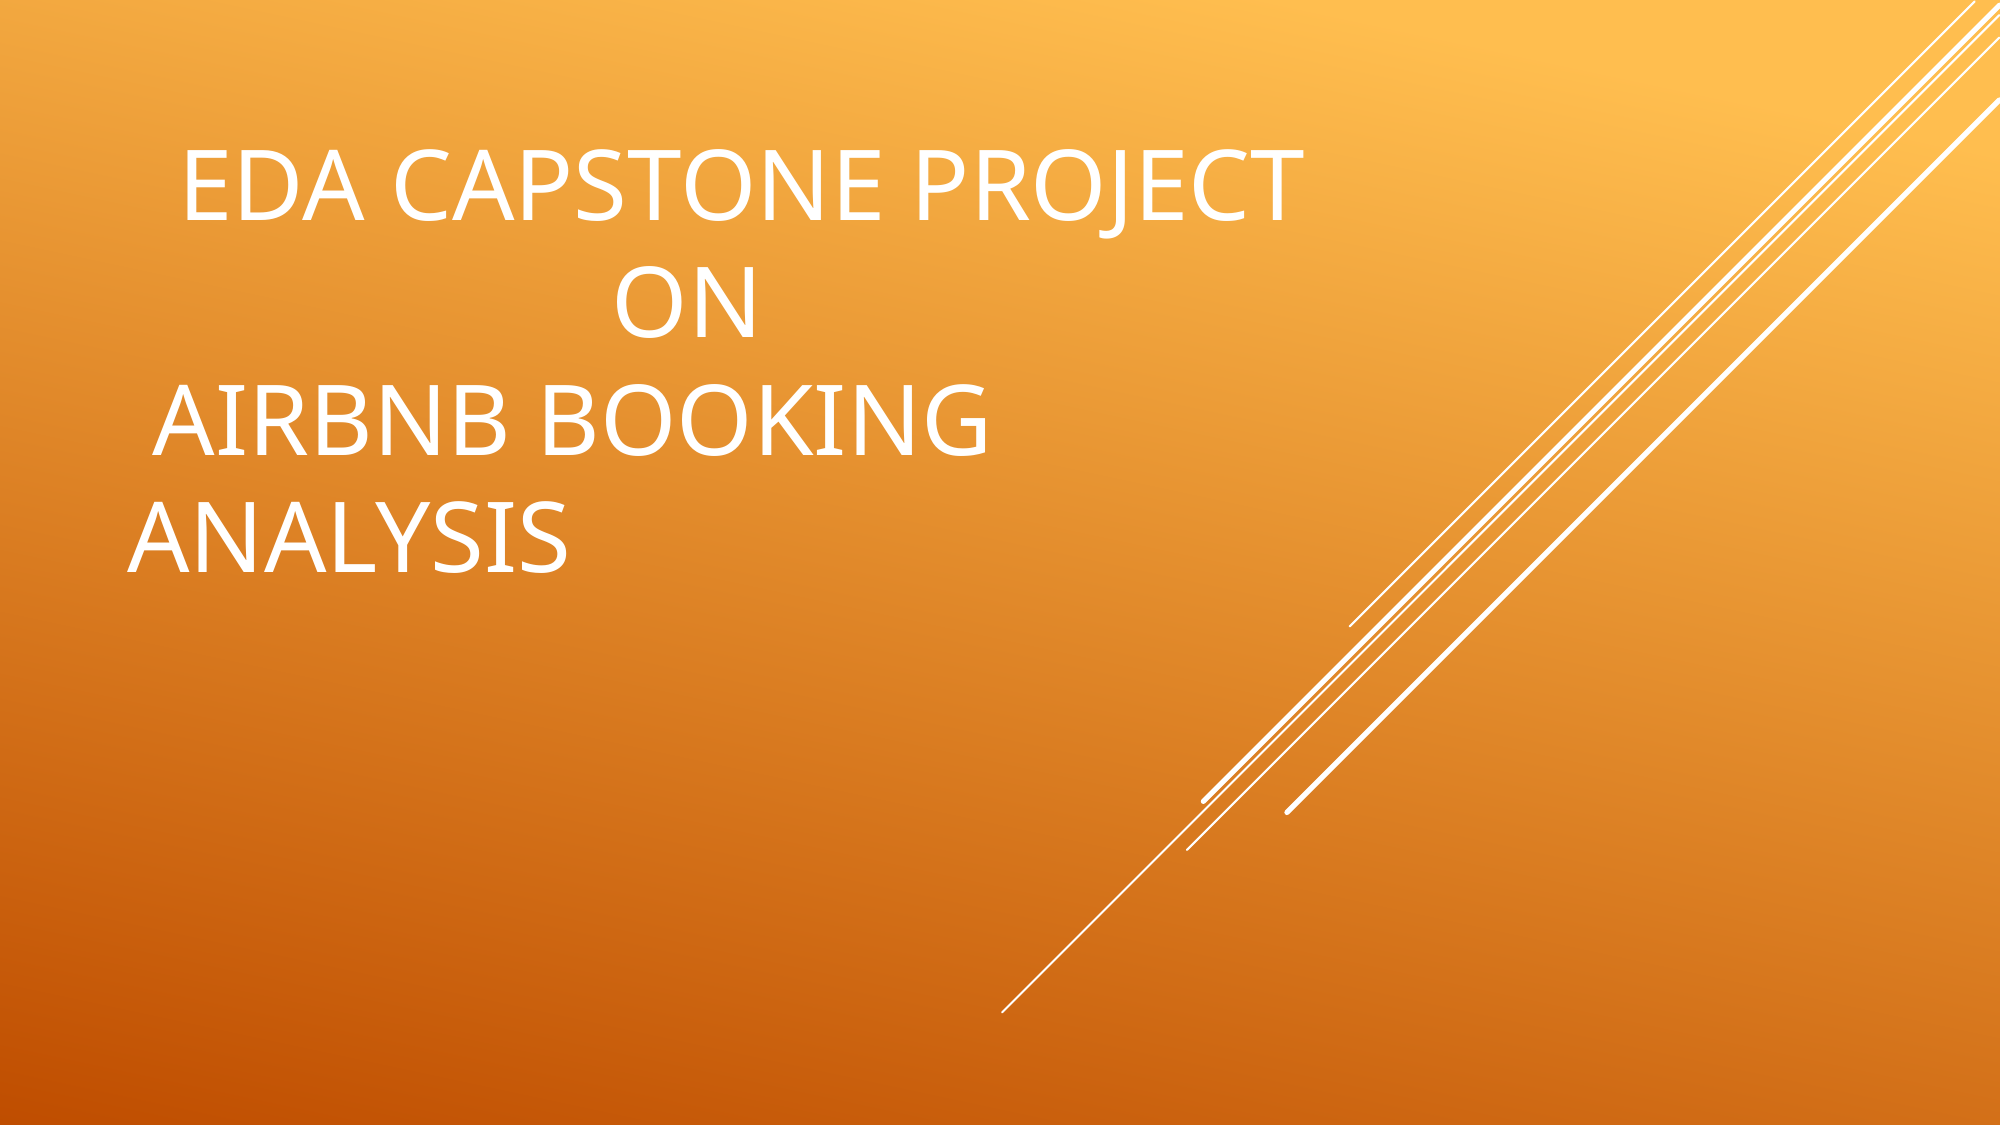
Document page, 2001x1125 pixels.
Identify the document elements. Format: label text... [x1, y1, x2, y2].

title EDA CAPSTONE PROJECT ON Airbnb booking analysis [112, 112, 1425, 600]
